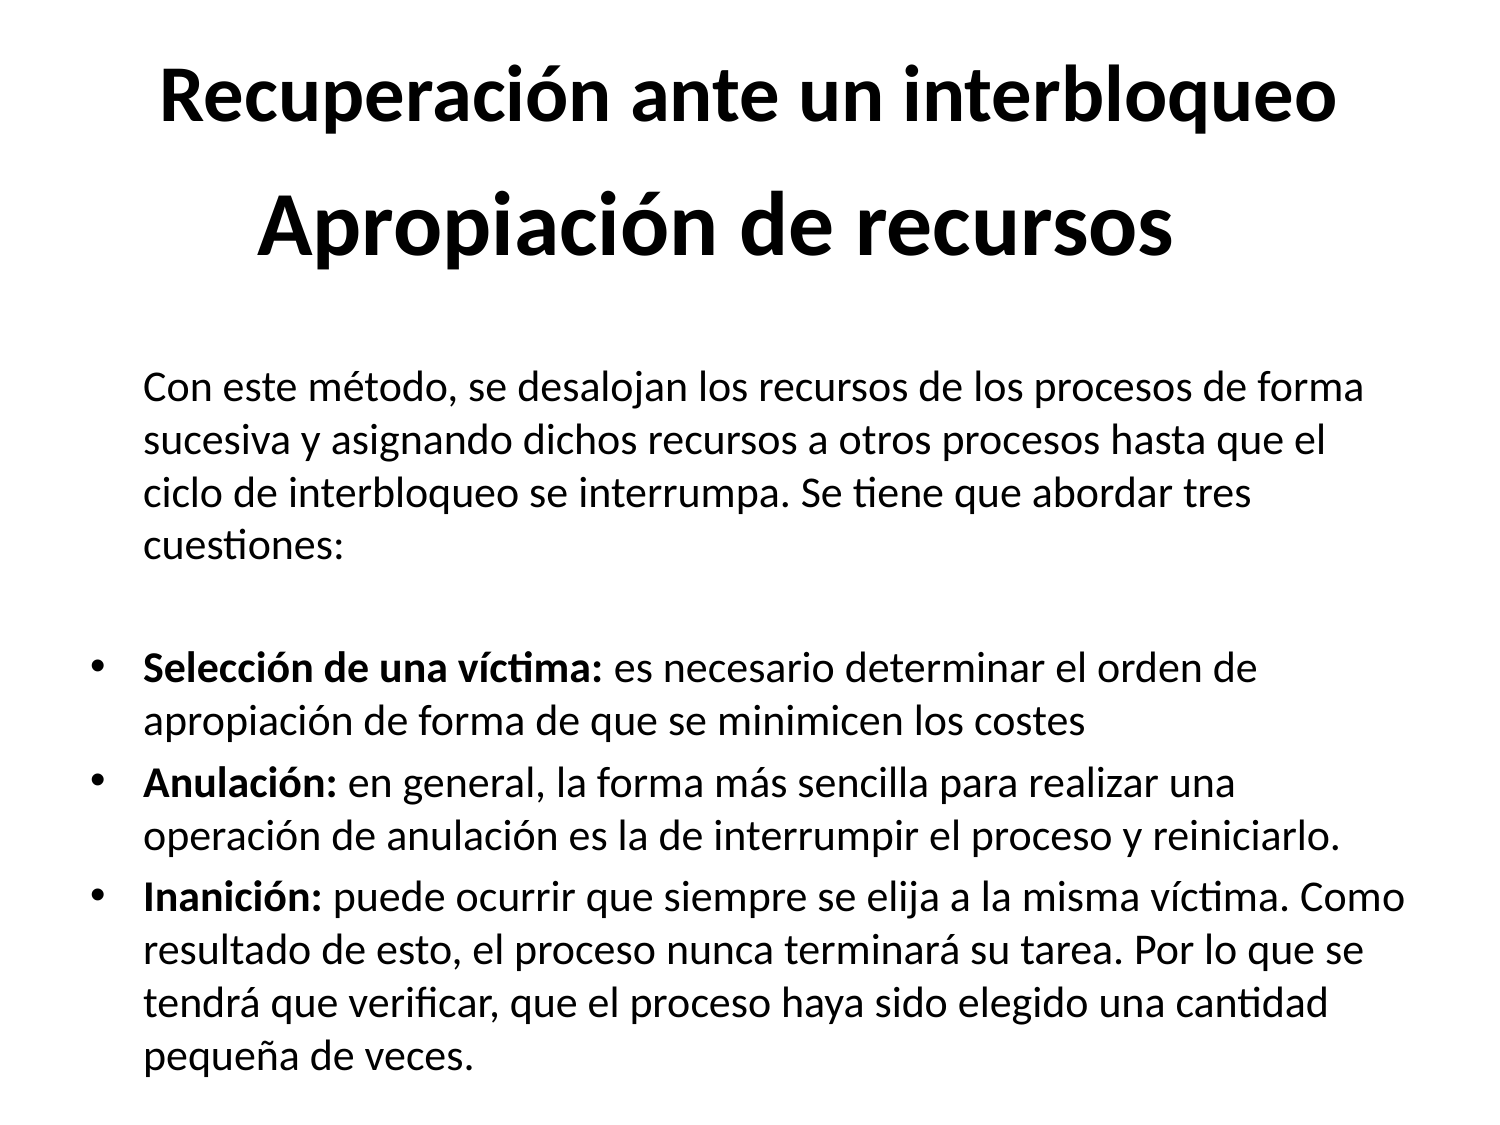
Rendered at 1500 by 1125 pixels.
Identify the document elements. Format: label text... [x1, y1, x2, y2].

title Apropiación de recursos [41, 125, 1392, 313]
list Con este método, se desalojan los recursos de los procesos de forma sucesiva y asignando dichos recursos a otros procesos hasta que el ciclo de interbloqueo se interrumpa. Se tiene que abordar tres cuestiones: Selección de una víctima: es necesario determinar el orden de apropiación de forma de que se minimicen los costes Anulación: en general, la forma más sencilla para realizar una operación de anulación es la de interrumpir el proceso y reiniciarlo. Inanición: puede ocurrir que siempre se elija a la misma víctima. Como resultado de esto, el proceso nunca terminará su tarea. Por lo que se tendrá que verificar, que el proceso haya sido elegido una cantidad pequeña de veces. [75, 349, 1425, 1093]
text_box Recuperación ante un interbloqueo [74, 0, 1425, 183]
